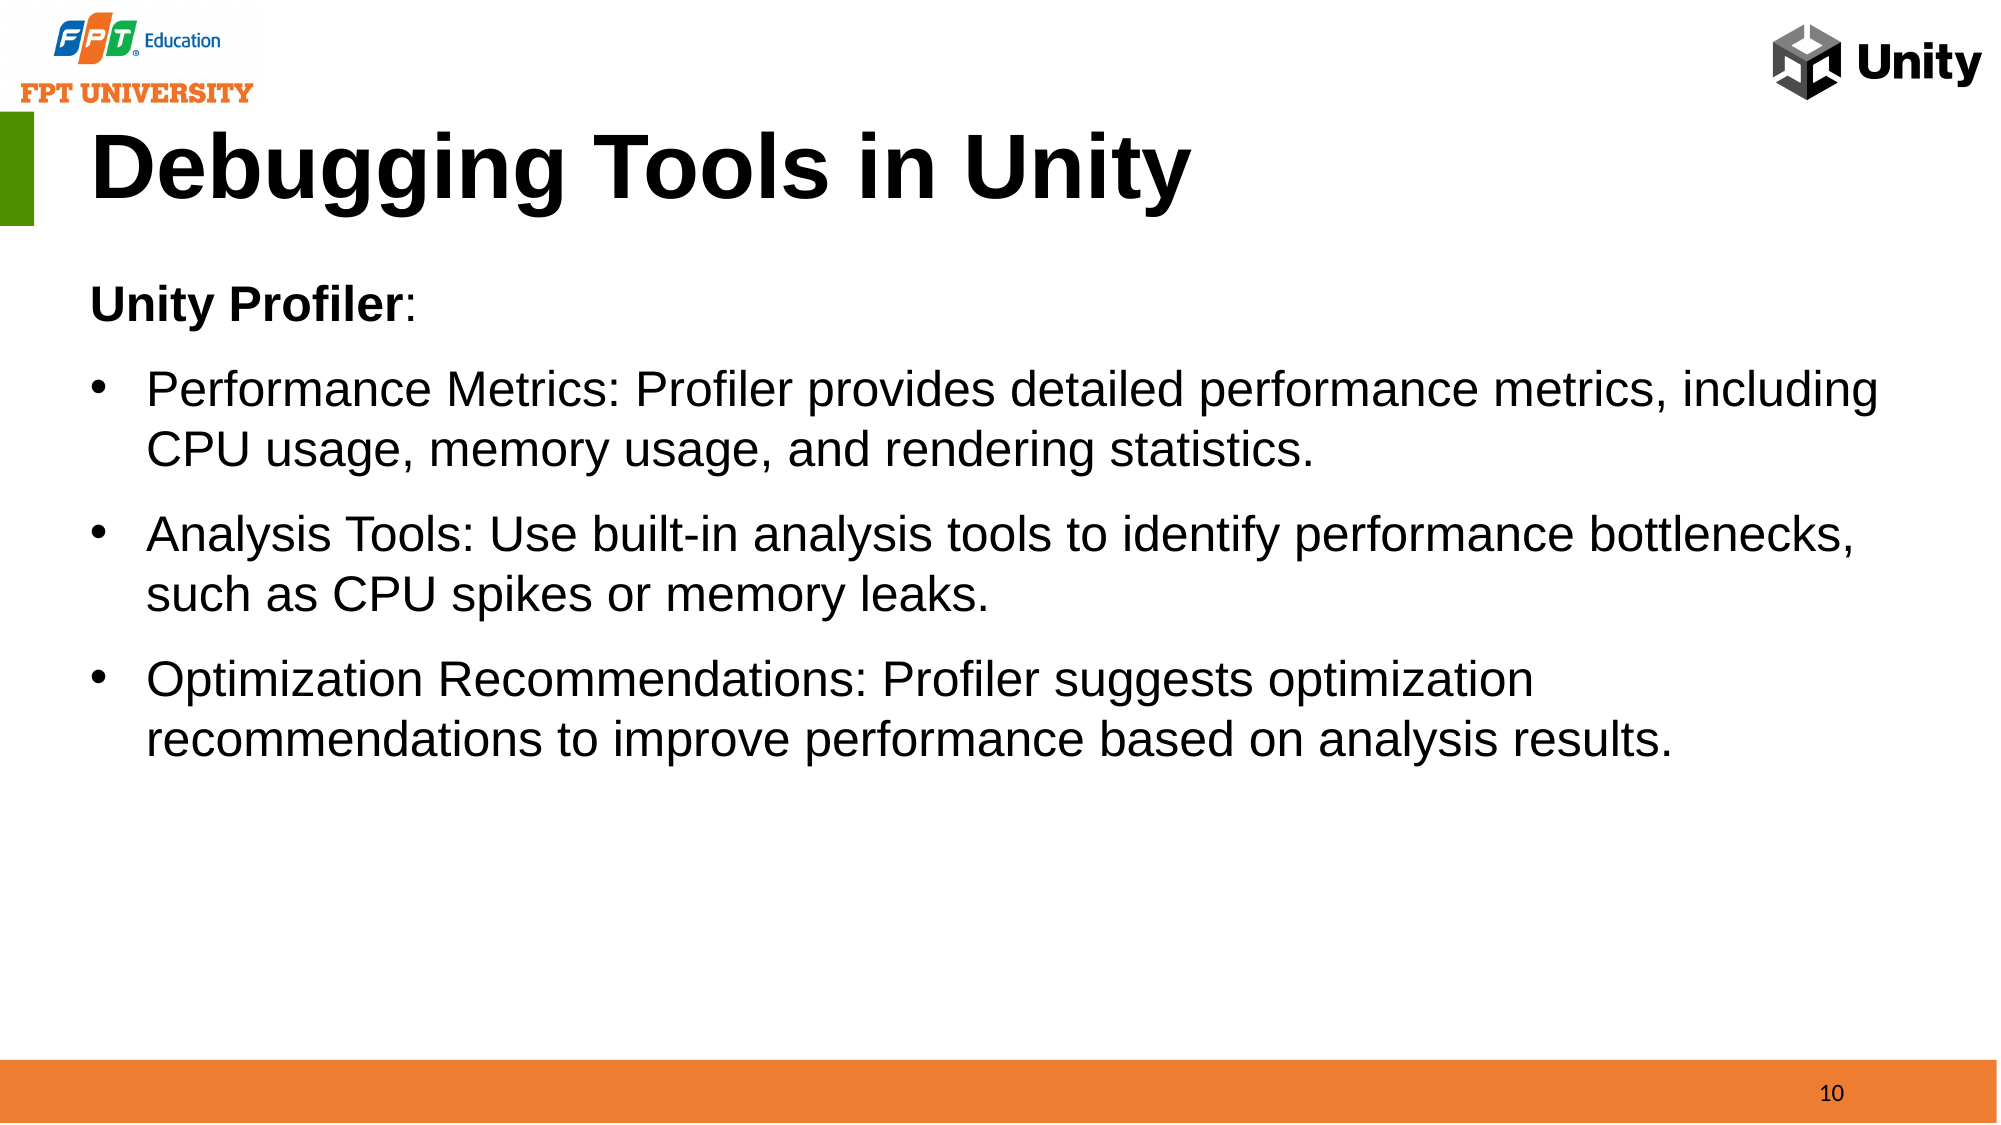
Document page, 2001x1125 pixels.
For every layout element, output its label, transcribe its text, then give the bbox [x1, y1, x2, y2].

text_box [31, 238, 1807, 965]
text_box Unity Profiler: Performance Metrics: Profiler provides detailed performance metrics, including CPU usage, memory usage, and rendering statistics. Analysis Tools: Use built-in analysis tools to identify performance bottlenecks, such as CPU spikes or memory leaks. Optimization Recommendations: Profiler suggests optimization recommendations to improve performance based on analysis results. [74, 263, 1938, 1052]
picture [1765, 0, 1991, 125]
text_box Debugging Tools in Unity [37, 111, 1974, 226]
picture [4, 4, 262, 108]
slide_number 10 [1412, 1063, 1860, 1121]
